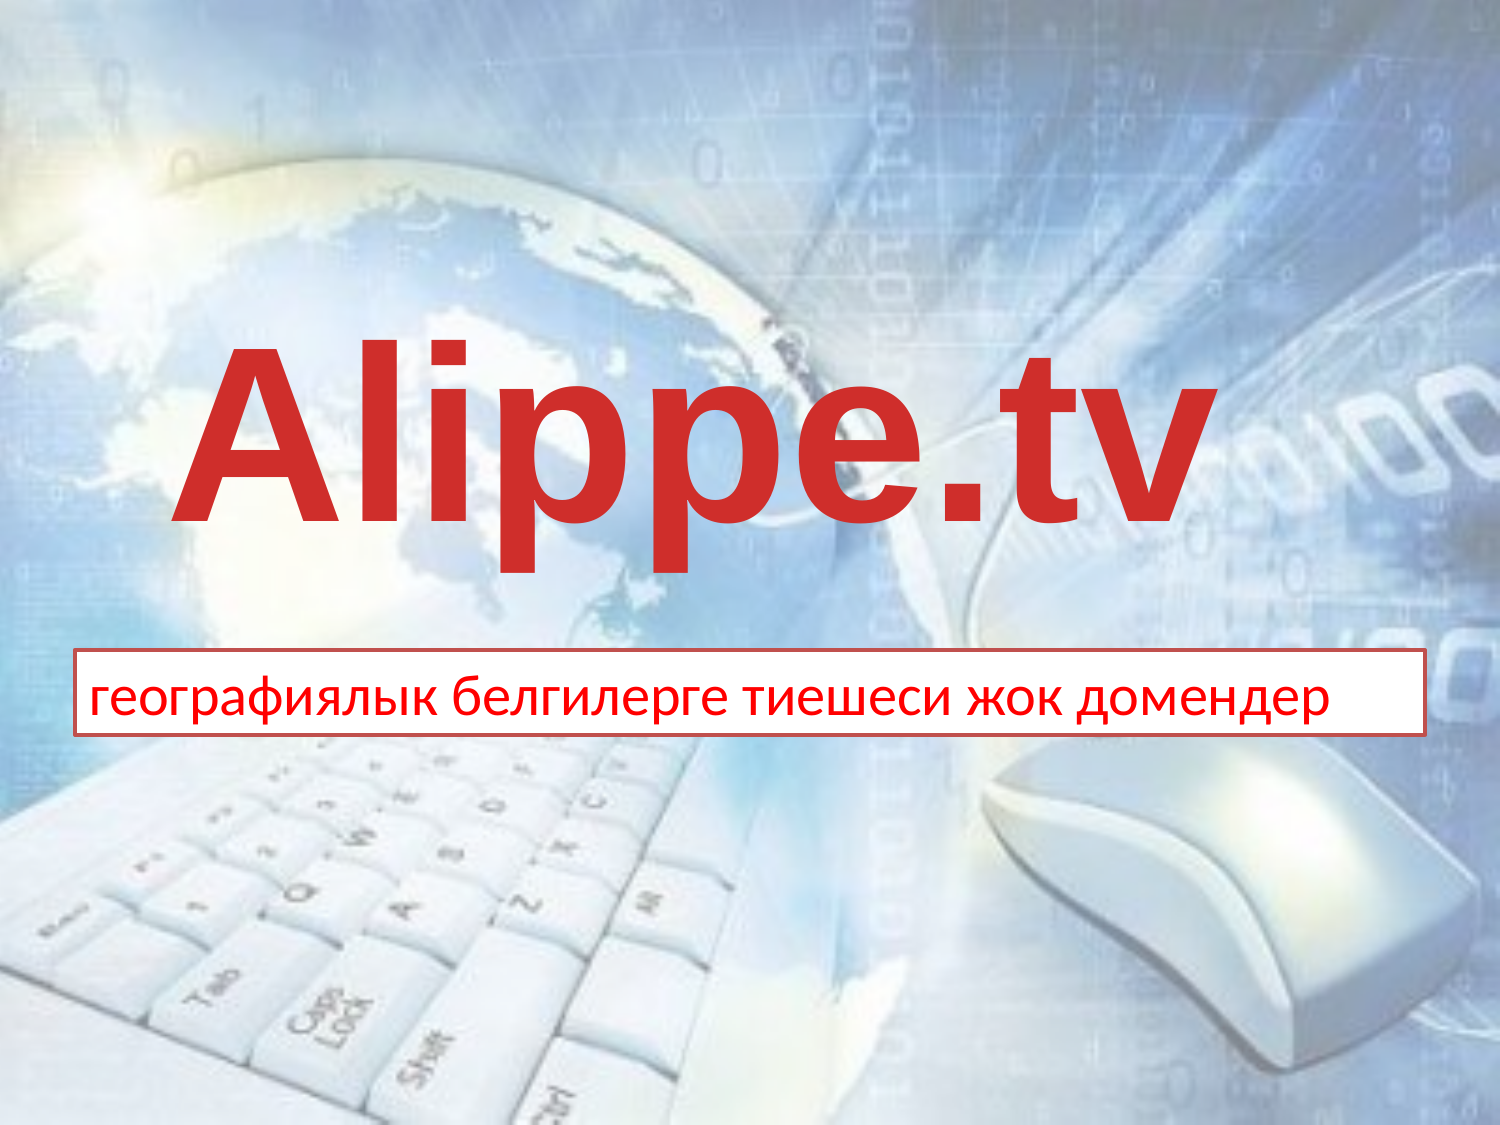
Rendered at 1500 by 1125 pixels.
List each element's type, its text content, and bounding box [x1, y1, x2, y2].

text_box Alippe.tv [150, 264, 1400, 579]
text_box географиялык белгилерге тиешеси жок домендер [73, 648, 1427, 737]
